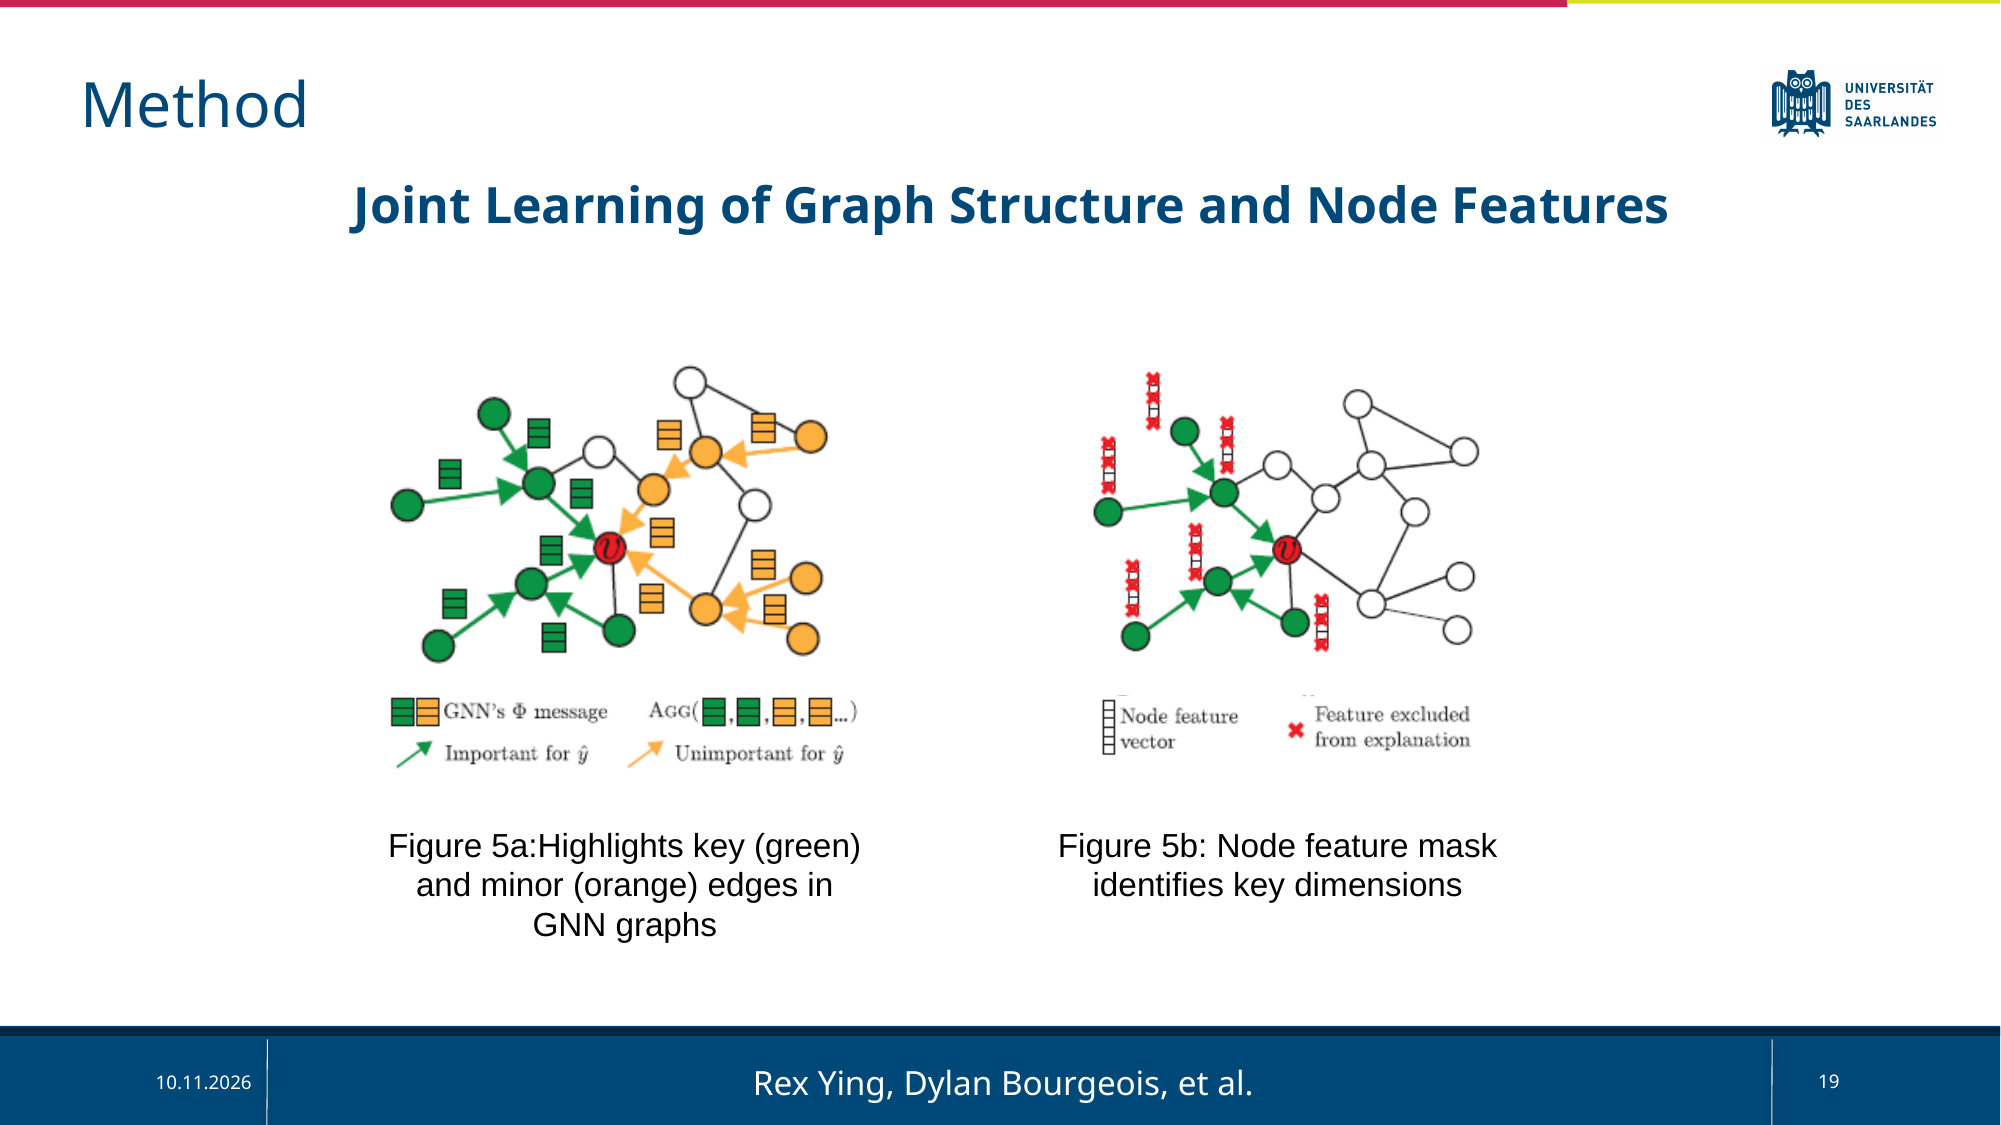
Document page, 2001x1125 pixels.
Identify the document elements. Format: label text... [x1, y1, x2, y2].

footer Rex Ying, Dylan Bourgeois, et al. [266, 1052, 1741, 1113]
picture [367, 344, 897, 672]
picture [1070, 695, 1957, 777]
picture [1082, 366, 1520, 653]
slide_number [65, 1053, 267, 1113]
list Method [65, 57, 1520, 170]
list Joint Learning of Graph Structure and Node Features [267, 135, 1772, 926]
picture [381, 695, 883, 776]
text_box Figure 5a:Highlights key (green) and minor (orange) edges in GNN graphs [359, 816, 891, 951]
slide_number 19 [1803, 1052, 2000, 1113]
text_box Figure 5b: Node feature mask identifies key dimensions [1036, 816, 1520, 911]
picture [1763, 63, 1945, 144]
